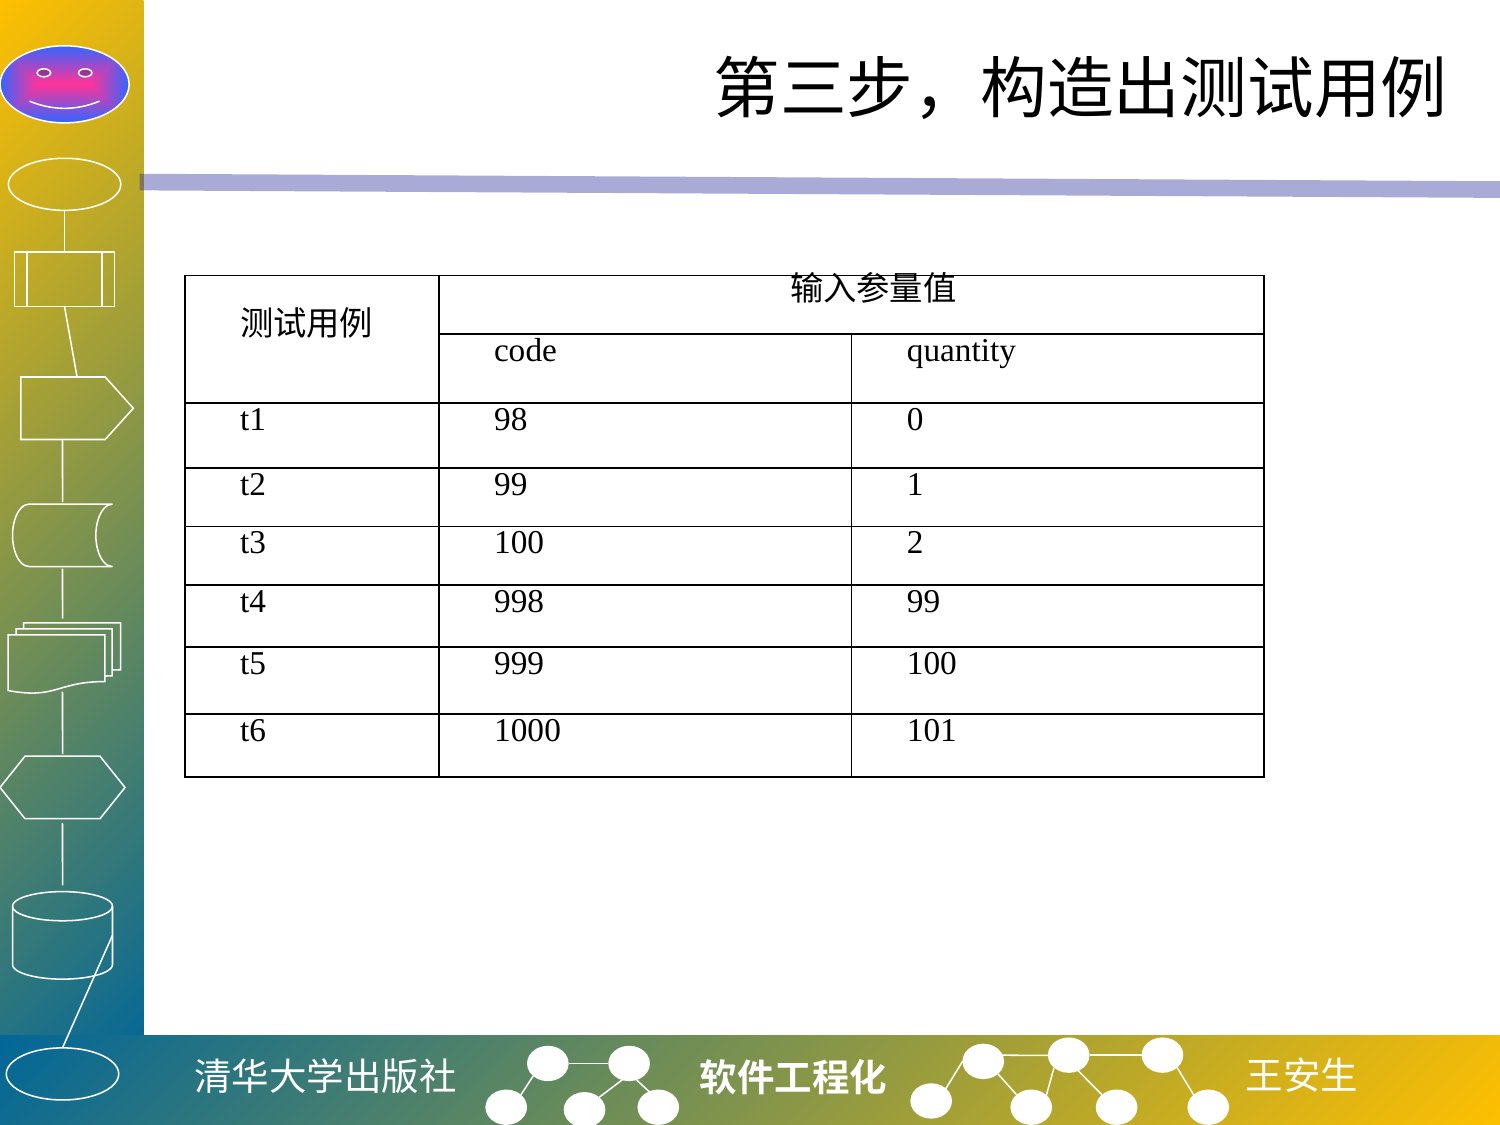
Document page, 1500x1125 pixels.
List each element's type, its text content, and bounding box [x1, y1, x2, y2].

table_cell 0 [852, 404, 1263, 467]
table_cell 99 [440, 469, 851, 526]
table_cell t4 [186, 586, 438, 646]
table_cell quantity [852, 335, 1263, 402]
table_cell code [440, 335, 851, 402]
table_cell 2 [852, 527, 1263, 584]
table_cell 999 [440, 648, 851, 713]
table_header 测试用例 [186, 276, 438, 402]
table_cell 1000 [440, 715, 851, 776]
table_cell 101 [852, 715, 1263, 776]
table_cell t1 [186, 404, 438, 467]
table_cell 100 [852, 648, 1263, 713]
table_header 输入参量值 [440, 276, 1263, 333]
table_cell 100 [440, 527, 851, 584]
table_cell 98 [440, 404, 851, 467]
table_cell t5 [186, 648, 438, 713]
table_cell t2 [186, 469, 438, 526]
table_cell t3 [186, 527, 438, 584]
table_cell 99 [852, 586, 1263, 646]
table_cell 1 [852, 469, 1263, 526]
title 第三步，构造出测试用例 [187, 24, 1463, 147]
table_cell t6 [186, 715, 438, 776]
table_cell 998 [440, 586, 851, 646]
